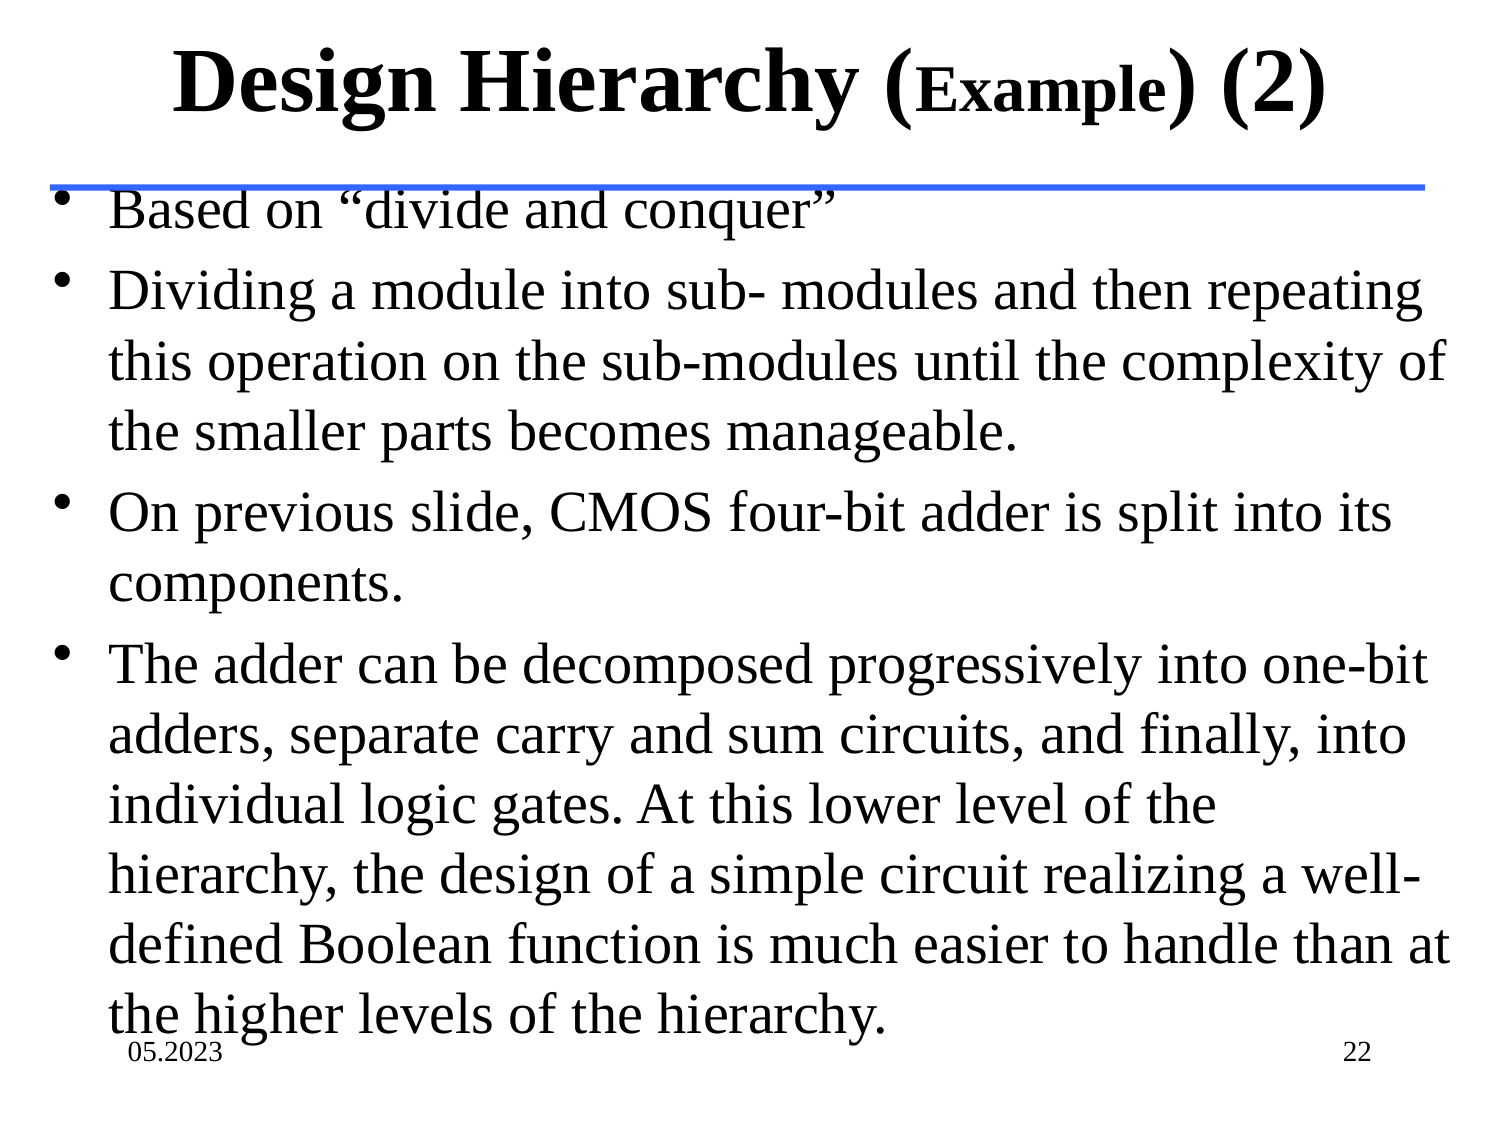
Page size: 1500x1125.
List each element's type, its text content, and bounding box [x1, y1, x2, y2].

slide_number 05.2023 [112, 1024, 426, 1101]
title Design Hierarchy (Example) (2) [112, 0, 1388, 150]
list Based on “divide and conquer” Dividing a module into sub- modules and then repeating this operation on the sub-modules until the complexity of the smaller parts becomes manageable. On previous slide, CMOS four-bit adder is split into its components. The adder can be decomposed progressively into one-bit adders, separate carry and sum circuits, and finally, into individual logic gates. At this lower level of the hierarchy, the design of a simple circuit realizing a well-defined Boolean function is much easier to handle than at the higher levels of the hierarchy. [37, 162, 1475, 975]
slide_number 22 [1074, 1024, 1388, 1101]
